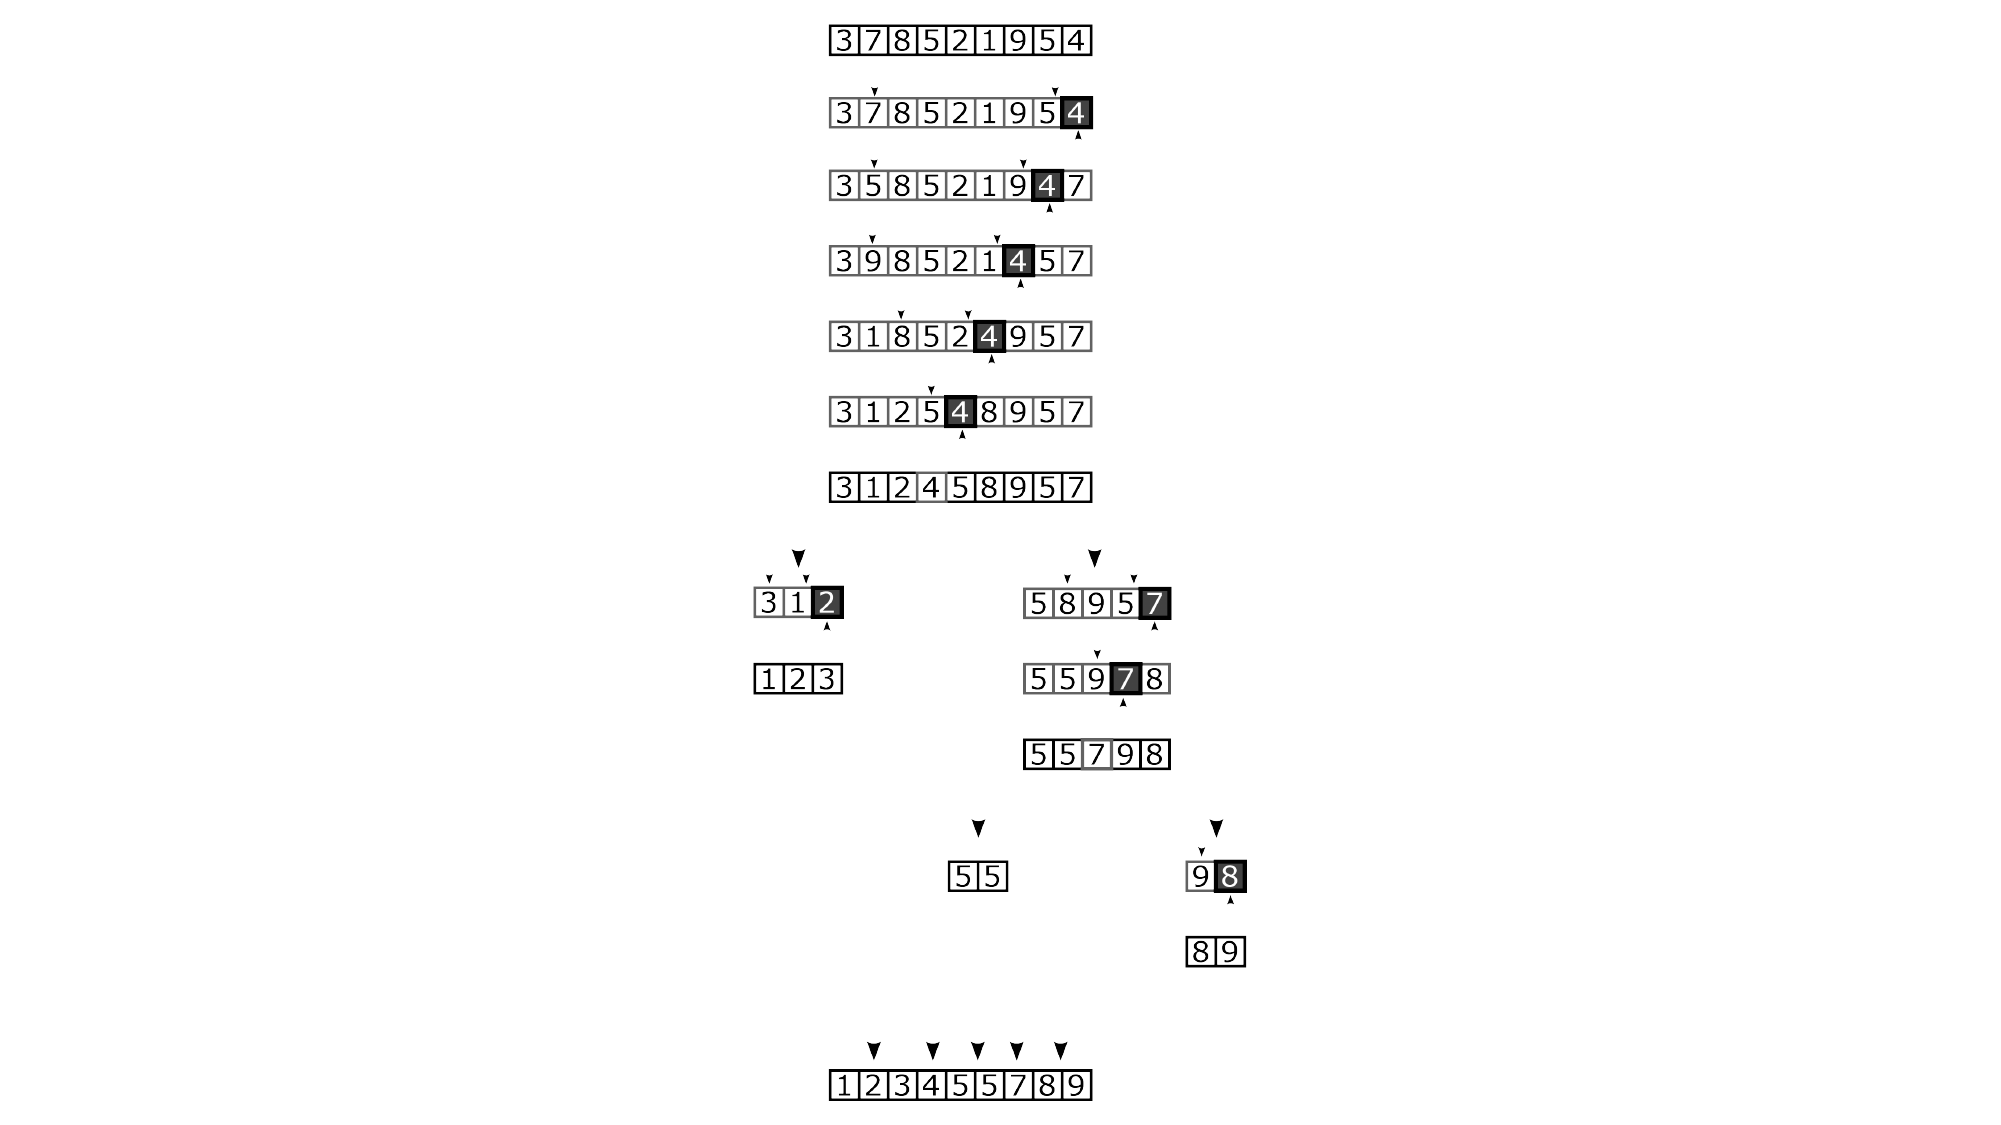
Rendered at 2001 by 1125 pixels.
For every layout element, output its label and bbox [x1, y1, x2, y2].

list [710, 0, 1290, 1125]
